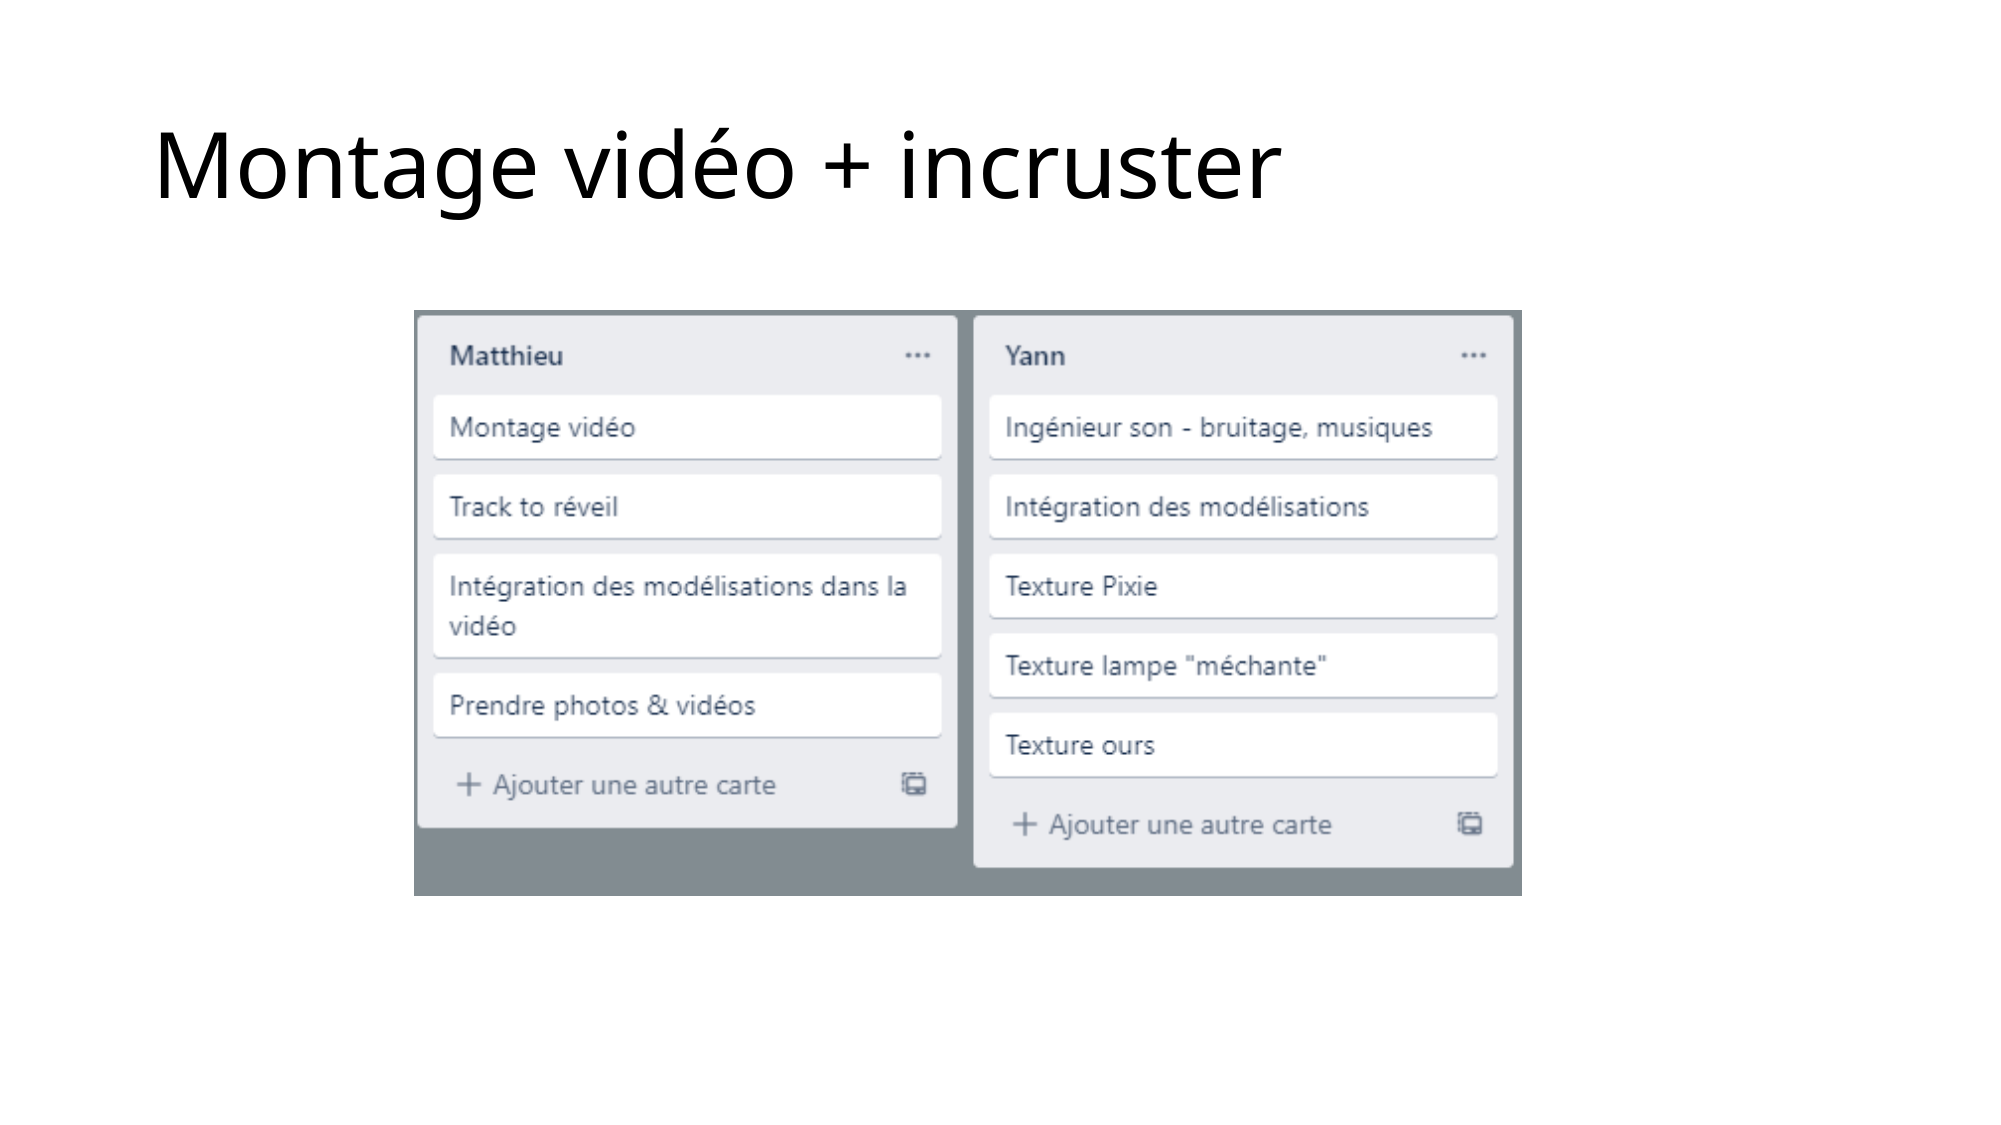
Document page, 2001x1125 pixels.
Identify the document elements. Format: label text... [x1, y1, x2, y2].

picture [414, 310, 1522, 896]
title Montage vidéo + incruster [137, 59, 1863, 278]
